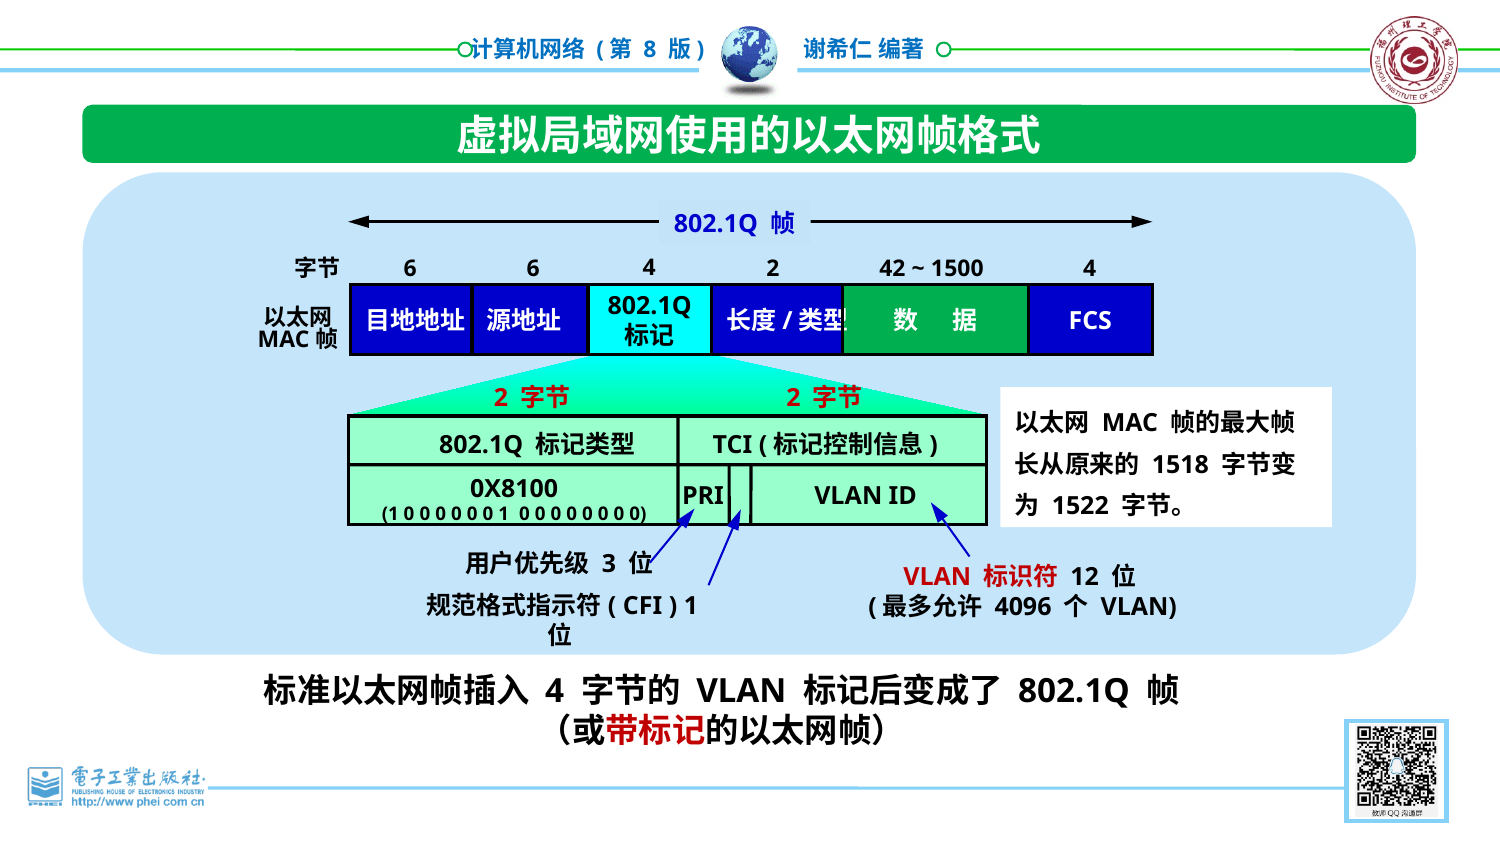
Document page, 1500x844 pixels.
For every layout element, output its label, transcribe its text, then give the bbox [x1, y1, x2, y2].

text_box [82, 104, 441, 163]
text_box [80, 170, 1419, 657]
picture [1355, 724, 1438, 817]
text_box 虚拟局域网使用的以太网帧格式 [441, 100, 1057, 166]
text_box 标准以太网帧插入 4 字节的 VLAN 标记后变成了 802.1Q 帧（或带标记的以太网帧） [243, 661, 1201, 757]
picture [719, 24, 779, 100]
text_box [242, 199, 1333, 630]
picture [23, 764, 208, 809]
text_box [1057, 104, 1417, 163]
picture [1370, 16, 1458, 104]
